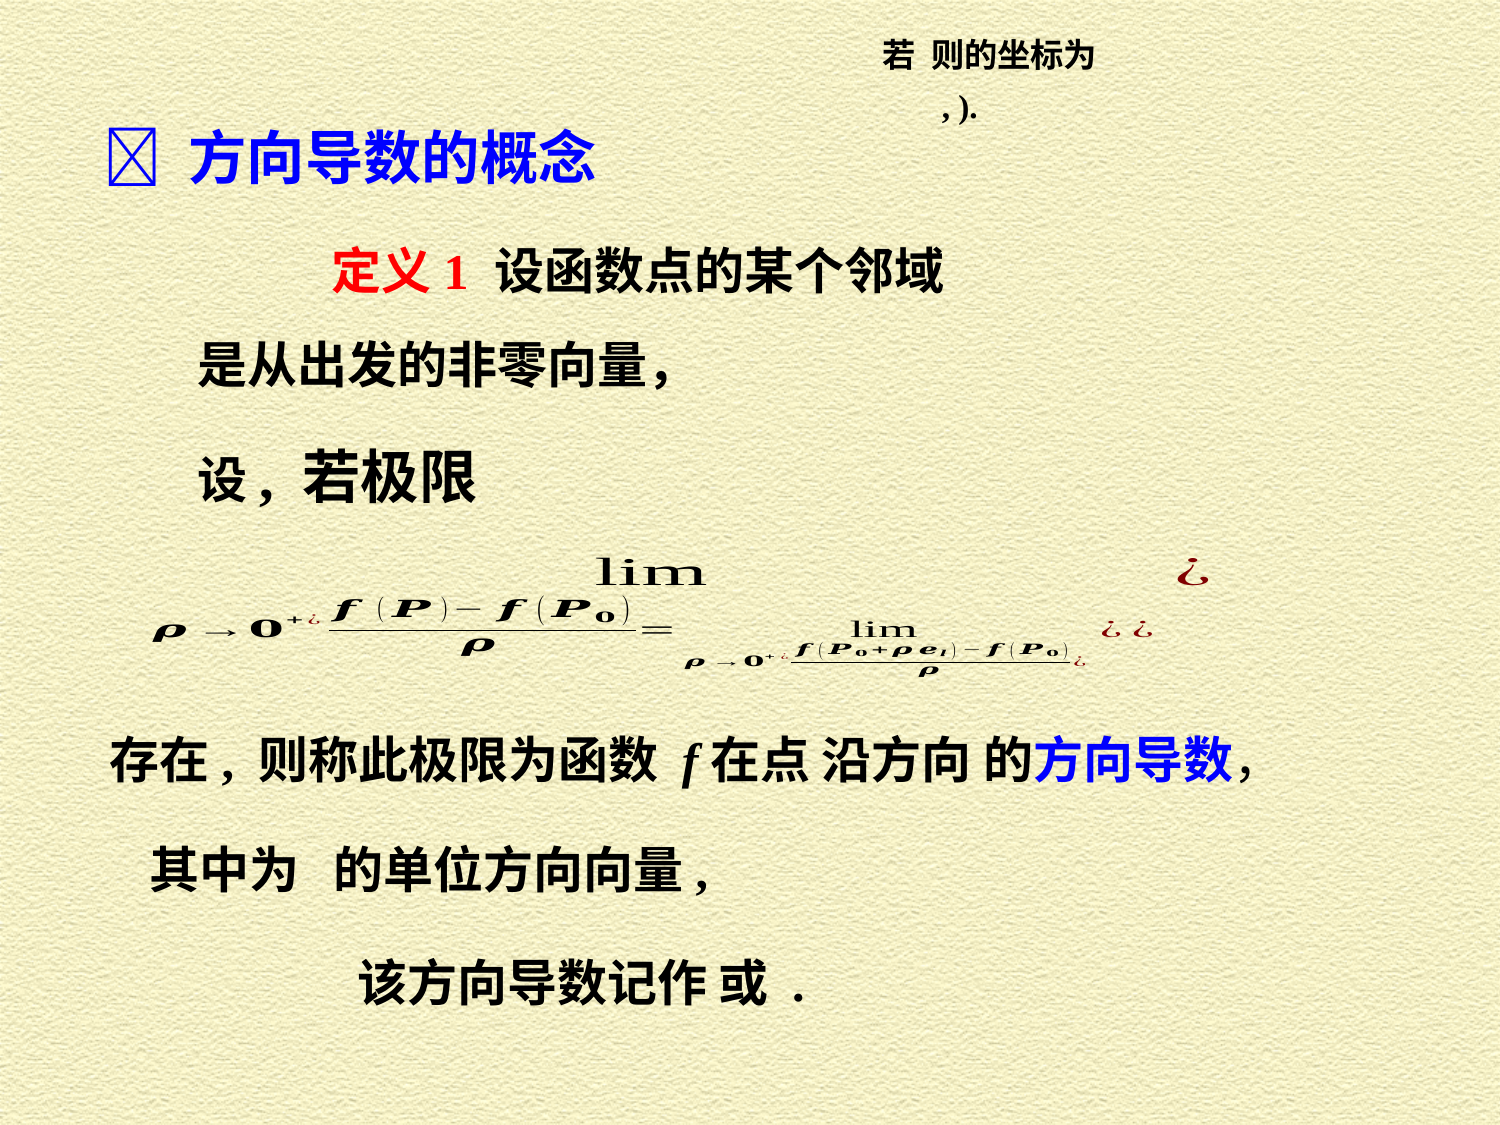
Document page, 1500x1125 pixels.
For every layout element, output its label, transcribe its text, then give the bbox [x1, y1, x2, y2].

picture [0, 0, 1500, 1125]
text_box  方向导数的概念 [88, 113, 661, 199]
